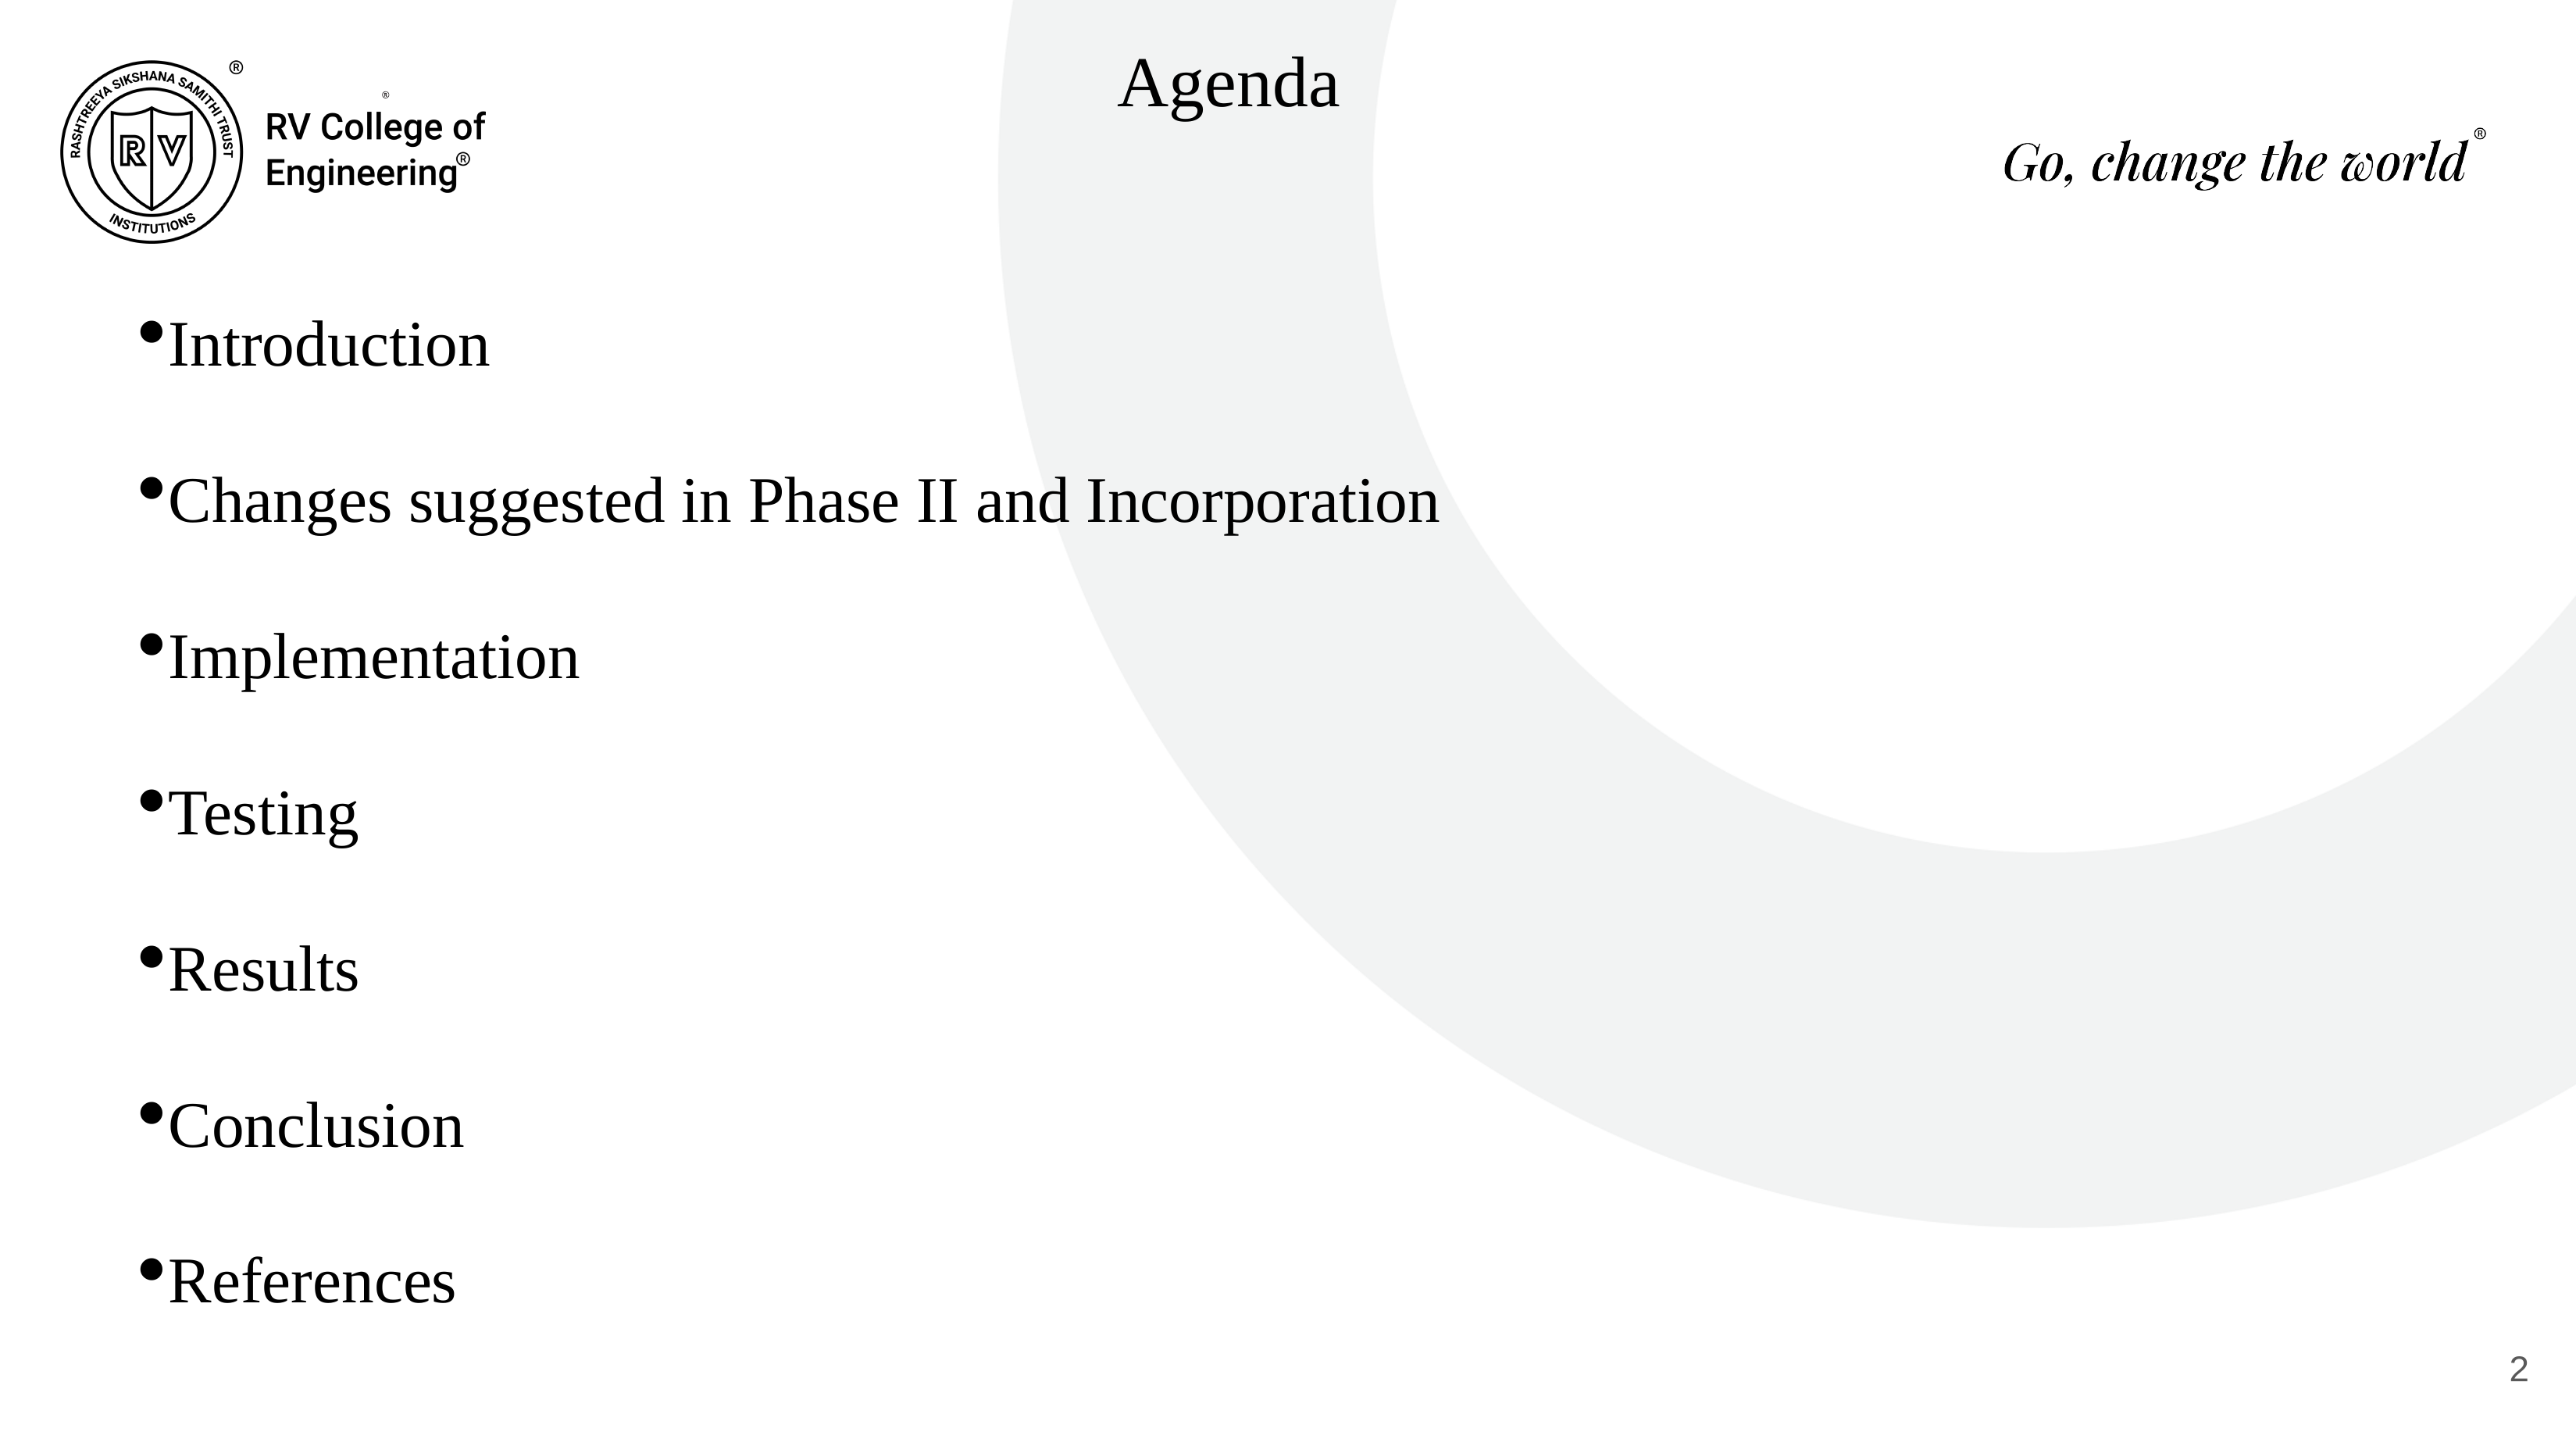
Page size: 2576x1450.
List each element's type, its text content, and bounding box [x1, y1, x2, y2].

picture [0, 0, 2576, 1450]
text_box Introduction Changes suggested in Phase II and Incorporation Implementation Testing Results Conclusion References [129, 216, 2503, 1356]
slide_number 2 [2386, 1313, 2542, 1425]
text_box Agenda [648, 37, 1811, 120]
